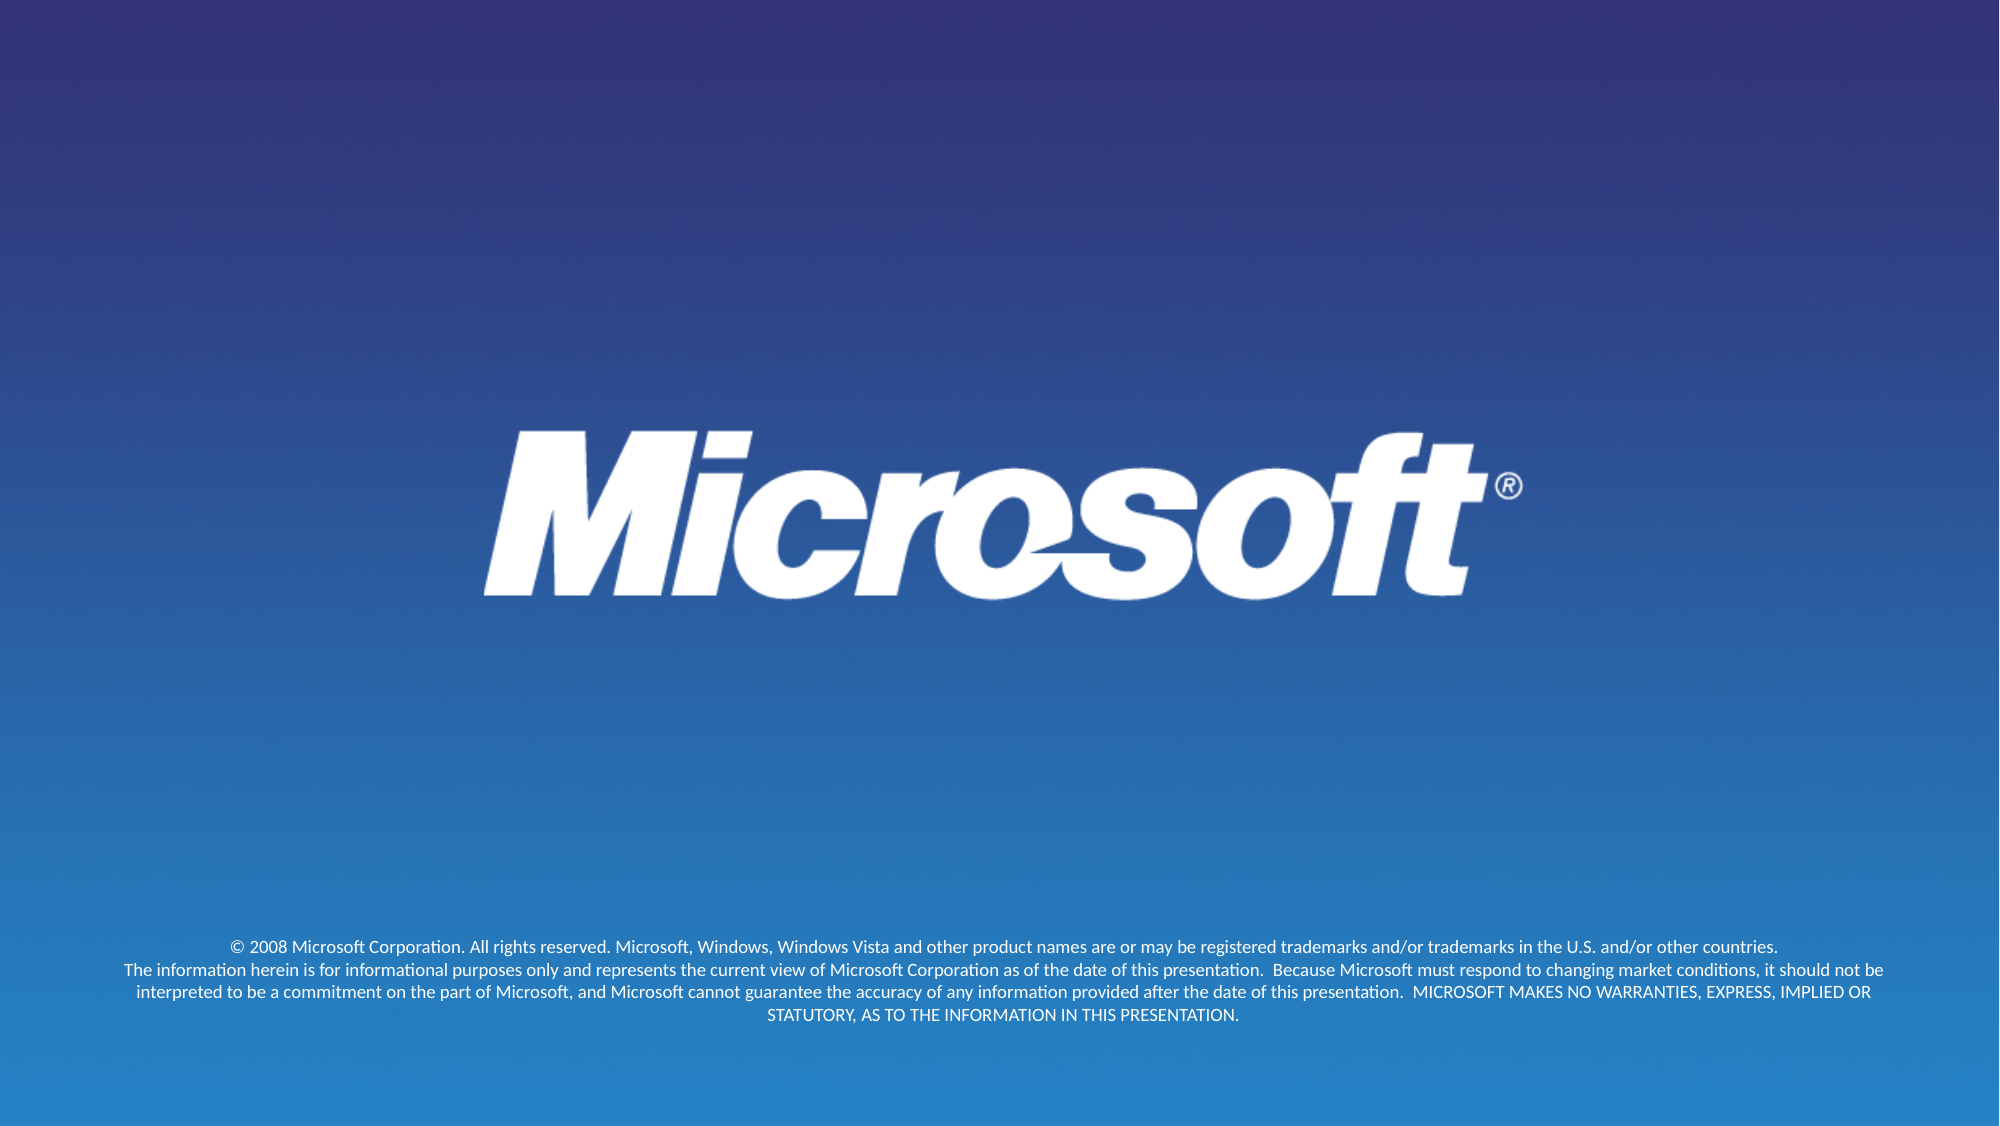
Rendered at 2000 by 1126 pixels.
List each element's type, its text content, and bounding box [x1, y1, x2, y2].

text_box © 2008 Microsoft Corporation. All rights reserved. Microsoft, Windows, Windows Vista and other product names are or may be registered trademarks and/or trademarks in the U.S. and/or other countries. The information herein is for informational purposes only and represents the current view of Microsoft Corporation as of the date of this presentation. Because Microsoft must respond to changing market conditions, it should not be interpreted to be a commitment on the part of Microsoft, and Microsoft cannot guarantee the accuracy of any information provided after the date of this presentation. MICROSOFT MAKES NO WARRANTIES, EXPRESS, IMPLIED OR STATUTORY, AS TO THE INFORMATION IN THIS PRESENTATION. [87, 925, 1920, 1036]
picture [0, 0, 2000, 1126]
